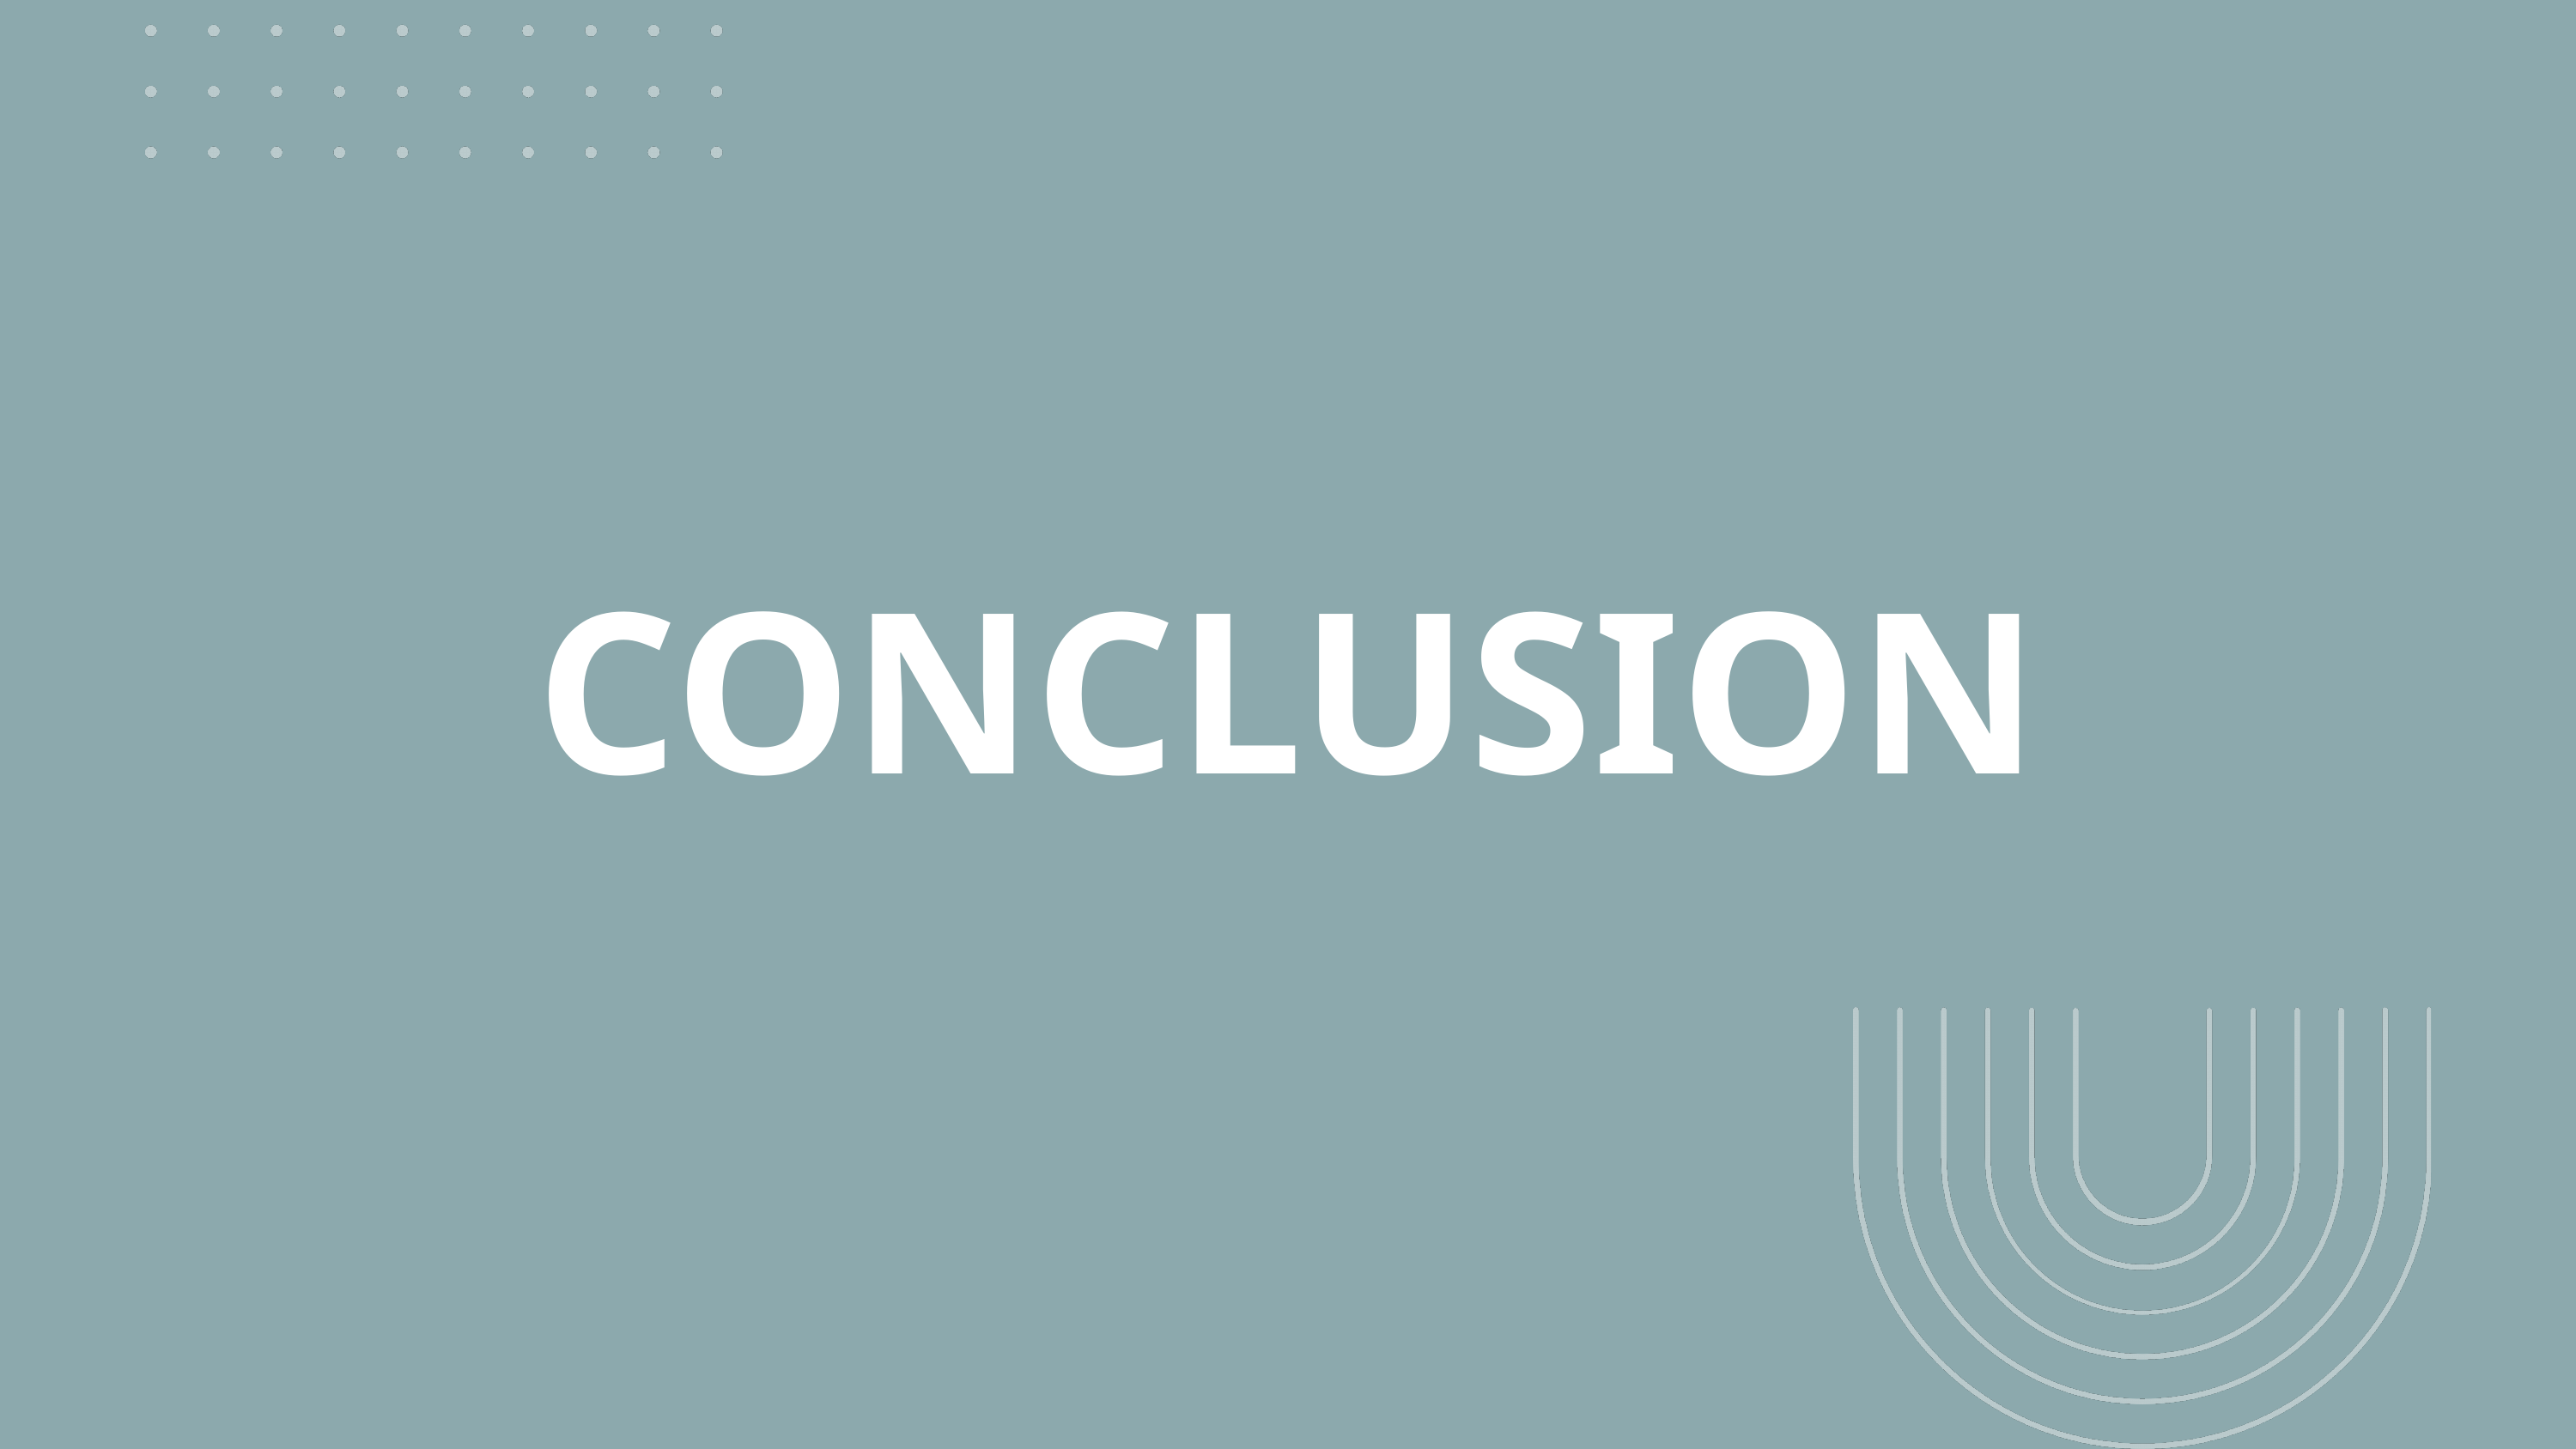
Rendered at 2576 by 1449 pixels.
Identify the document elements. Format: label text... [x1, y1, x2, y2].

text_box [144, 0, 723, 159]
text_box [1853, 1007, 2432, 1449]
text_box CONCLUSION [256, 573, 2319, 819]
